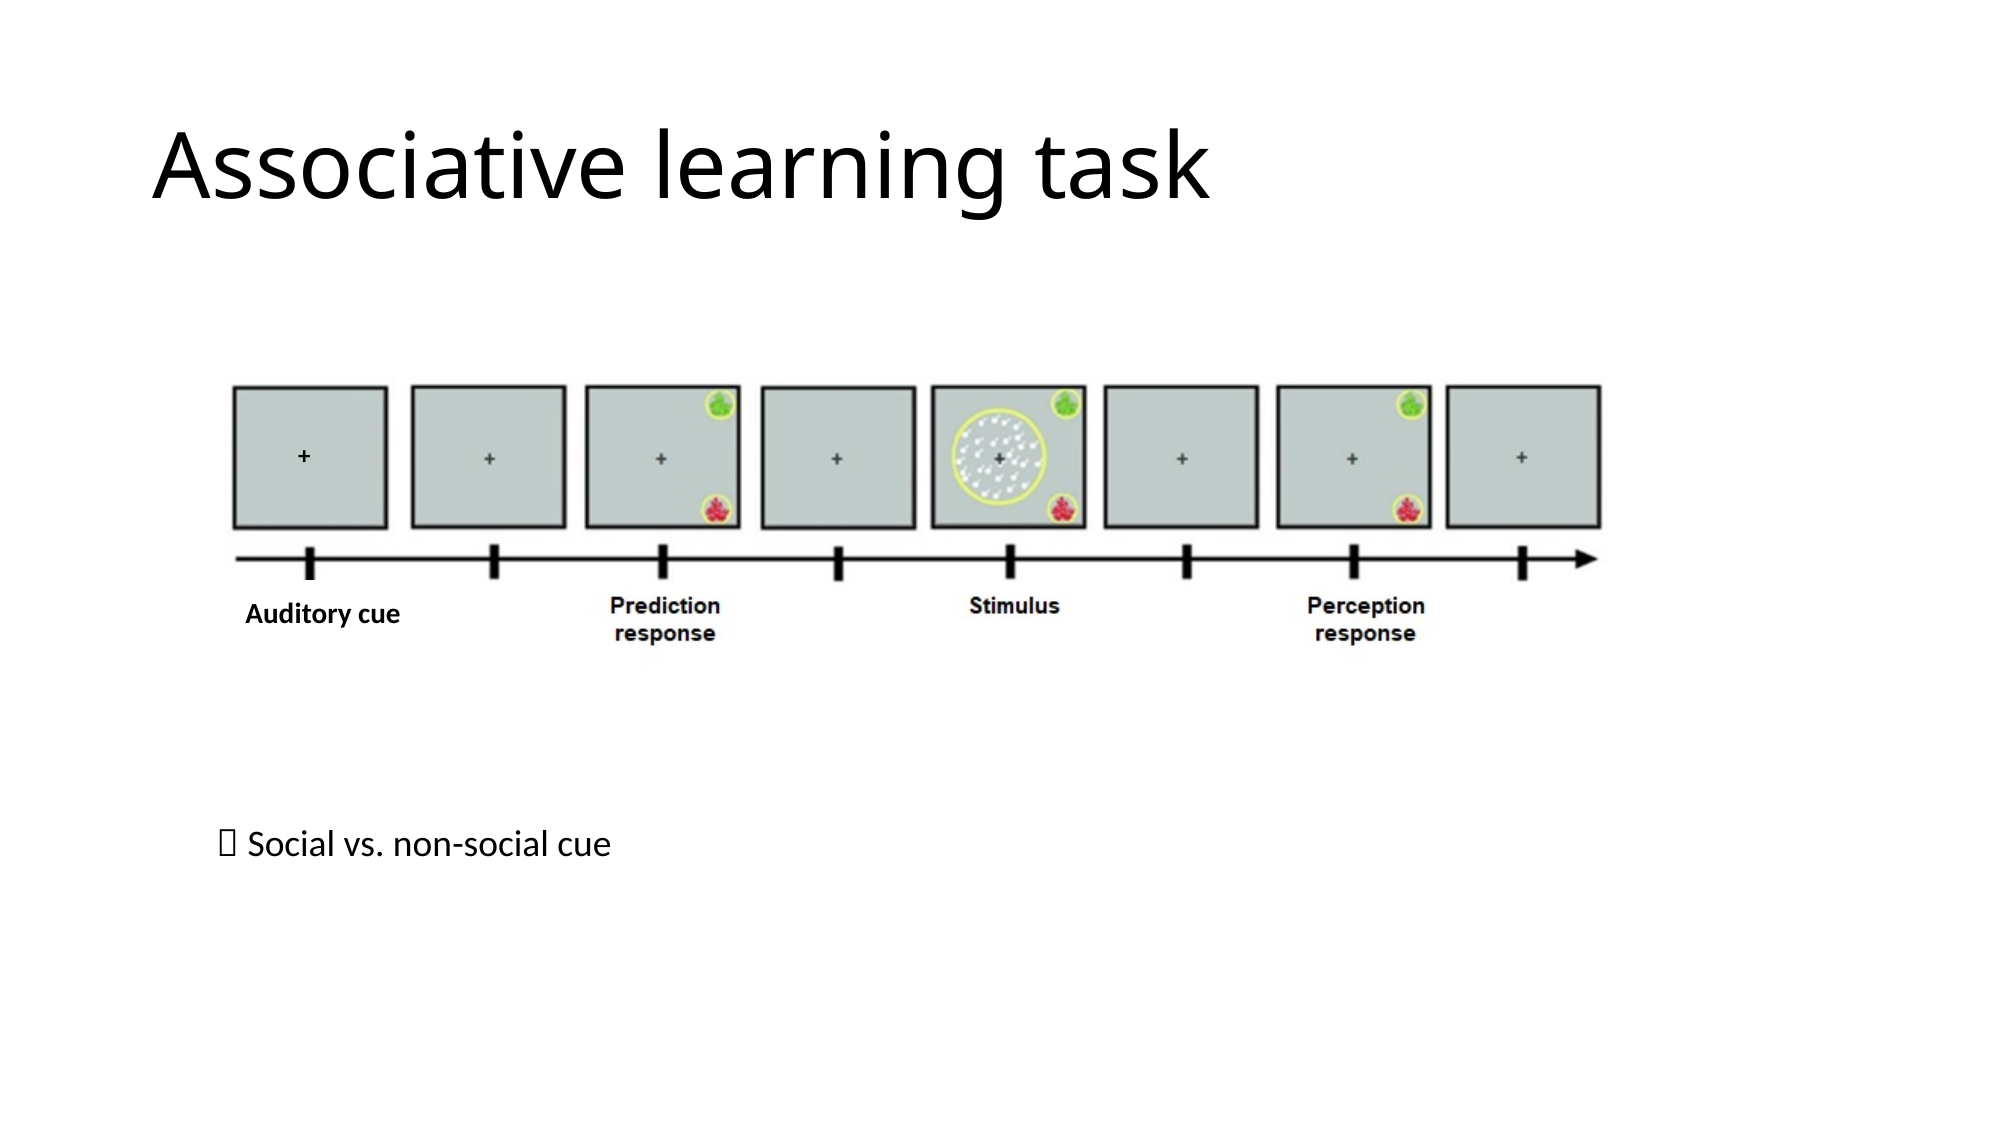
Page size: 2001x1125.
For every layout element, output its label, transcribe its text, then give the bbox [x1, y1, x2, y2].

text_box  Social vs. non-social cue [201, 811, 963, 871]
picture [201, 351, 1647, 673]
title Associative learning task [137, 59, 1863, 278]
